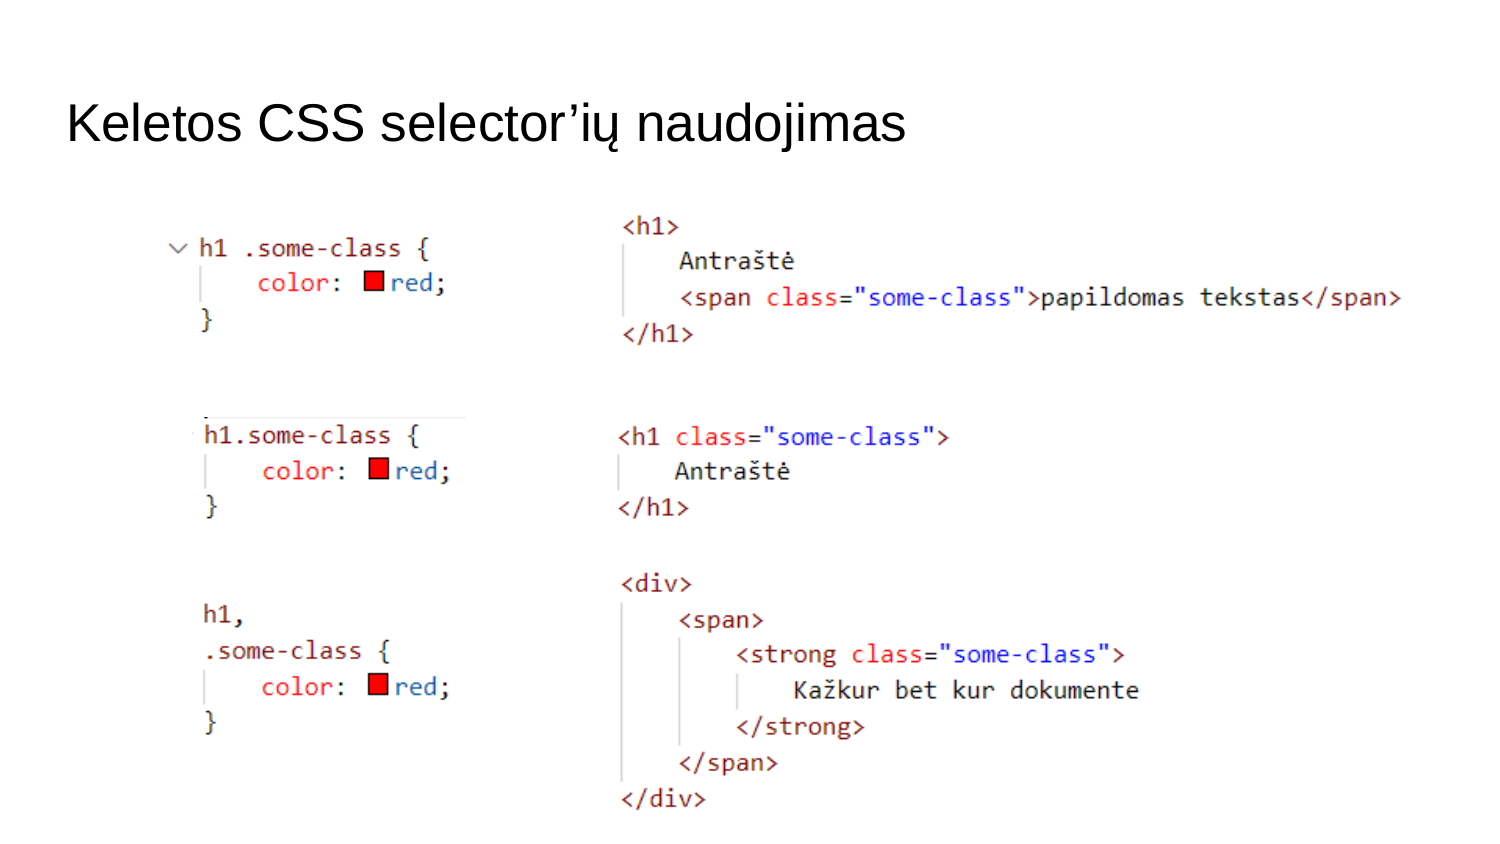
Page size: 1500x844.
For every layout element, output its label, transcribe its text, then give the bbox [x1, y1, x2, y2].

picture [194, 596, 464, 749]
picture [612, 559, 1150, 815]
picture [192, 416, 466, 540]
picture [612, 416, 953, 530]
title Keletos CSS selector’ių naudojimas [51, 72, 1449, 167]
picture [162, 221, 467, 348]
picture [612, 211, 1409, 358]
